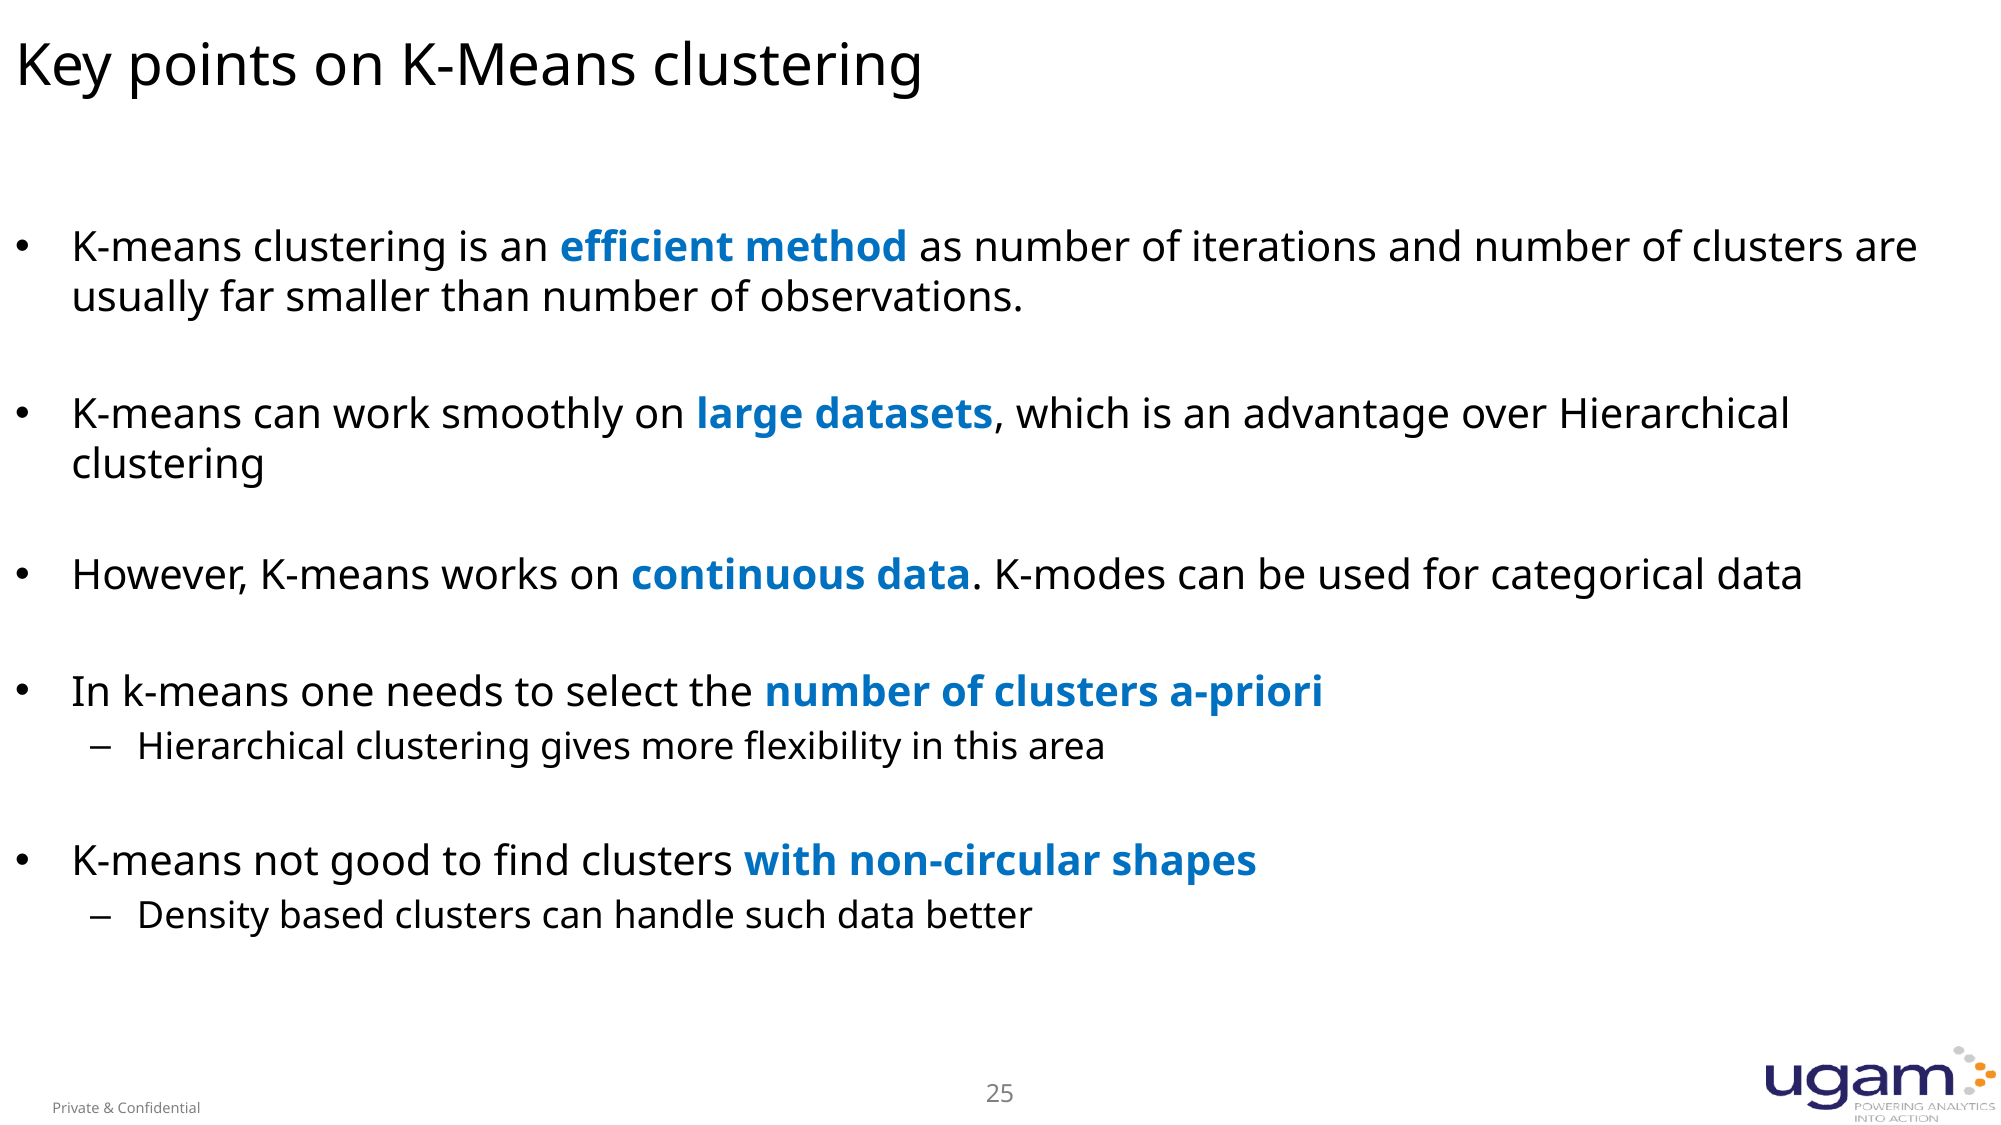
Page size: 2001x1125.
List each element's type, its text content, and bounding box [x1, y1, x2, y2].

list K-means clustering is an efficient method as number of iterations and number of clusters are usually far smaller than number of observations. K-means can work smoothly on large datasets, which is an advantage over Hierarchical clustering However, K-means works on continuous data. K-modes can be used for categorical data In k-means one needs to select the number of clusters a-priori Hierarchical clustering gives more flexibility in this area K-means not good to find clusters with non-circular shapes Density based clusters can handle such data better [0, 212, 1957, 955]
picture [1766, 1046, 1996, 1122]
title Key points on K-Means clustering [0, 0, 2000, 125]
